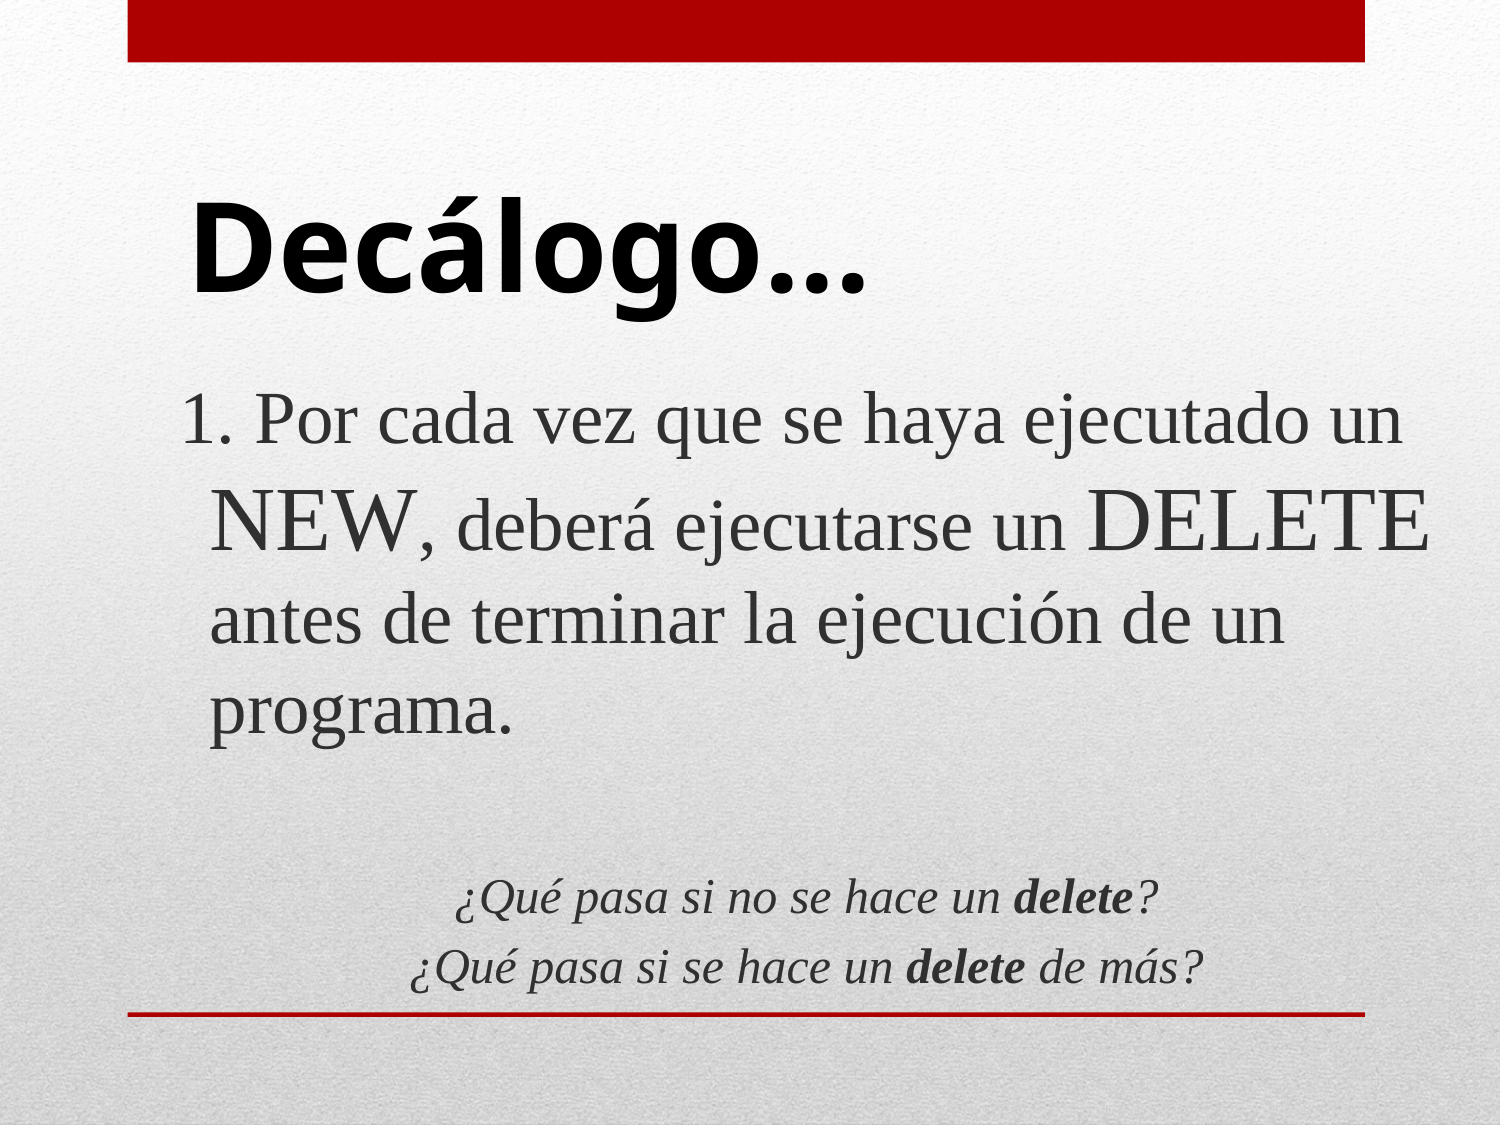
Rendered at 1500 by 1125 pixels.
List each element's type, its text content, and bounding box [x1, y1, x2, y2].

list 1. Por cada vez que se haya ejecutado un NEW, deberá ejecutarse un DELETE antes de terminar la ejecución de un programa. ¿Qué pasa si no se hace un delete? ¿Qué pasa si se hace un delete de más? [150, 324, 1463, 1038]
title Decálogo... [171, 137, 1324, 324]
